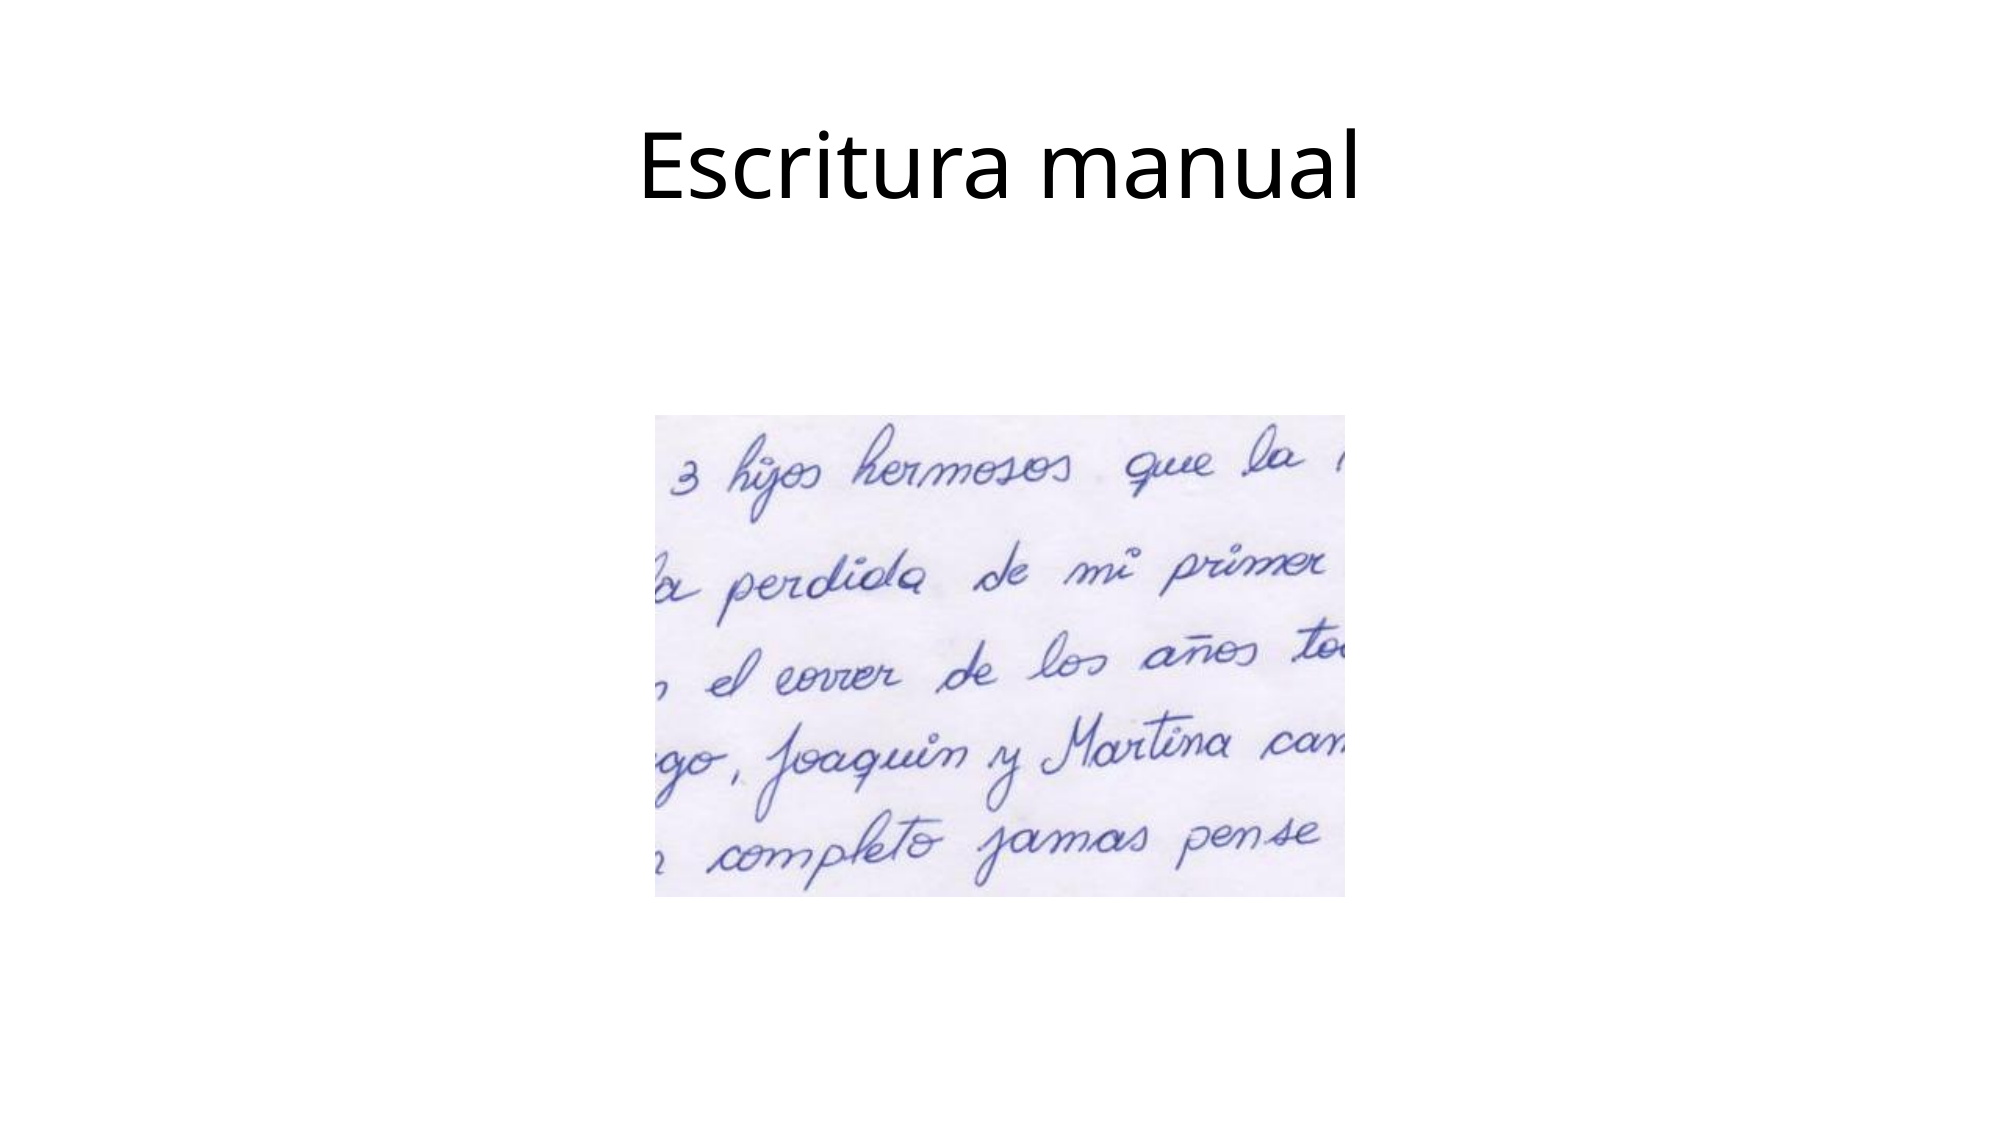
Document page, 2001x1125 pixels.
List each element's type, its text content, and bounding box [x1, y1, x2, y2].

title Escritura manual [137, 59, 1863, 278]
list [655, 415, 1345, 897]
